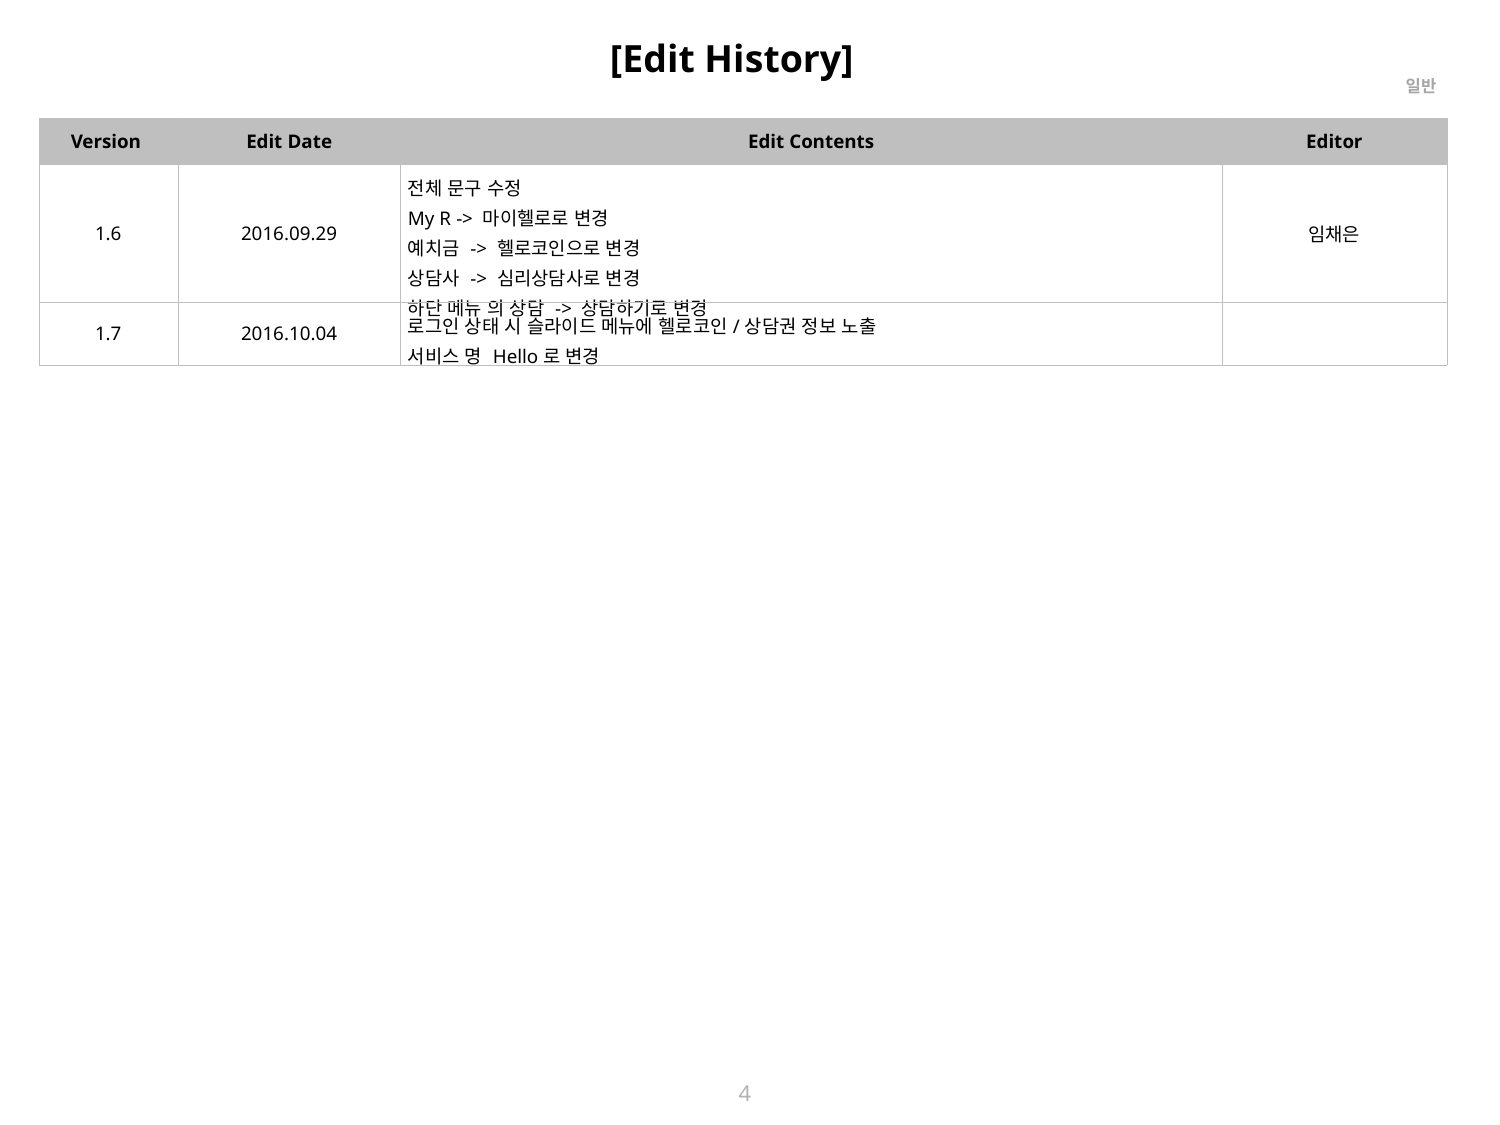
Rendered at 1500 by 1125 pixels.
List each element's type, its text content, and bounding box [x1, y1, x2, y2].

table_cell 2016.09.29 [179, 165, 400, 302]
table_cell 전체 문구 수정 My R -> 마이헬로로 변경 예치금 -> 헬로코인으로 변경 상담사 -> 심리상담사로 변경 하단 메뉴 의 상담 -> 상담하기로 변경 [401, 165, 1222, 302]
table_cell 1.6 [40, 165, 178, 302]
slide_number 4 [569, 1064, 920, 1124]
table_cell 1.7 [40, 303, 178, 365]
table_cell 로그인 상태 시 슬라이드 메뉴에 헬로코인/상담권 정보 노출 서비스 명 Hello로 변경 [401, 303, 1222, 365]
table_cell [1223, 303, 1447, 365]
table_header Editor [1223, 119, 1447, 164]
table_cell 임채은 [1223, 165, 1447, 302]
table_header Version [40, 119, 178, 164]
table_cell 2016.10.04 [179, 303, 400, 365]
text_box [Edit History] [595, 27, 870, 87]
table_header Edit Date [179, 119, 400, 164]
table_header Edit Contents [401, 119, 1222, 164]
